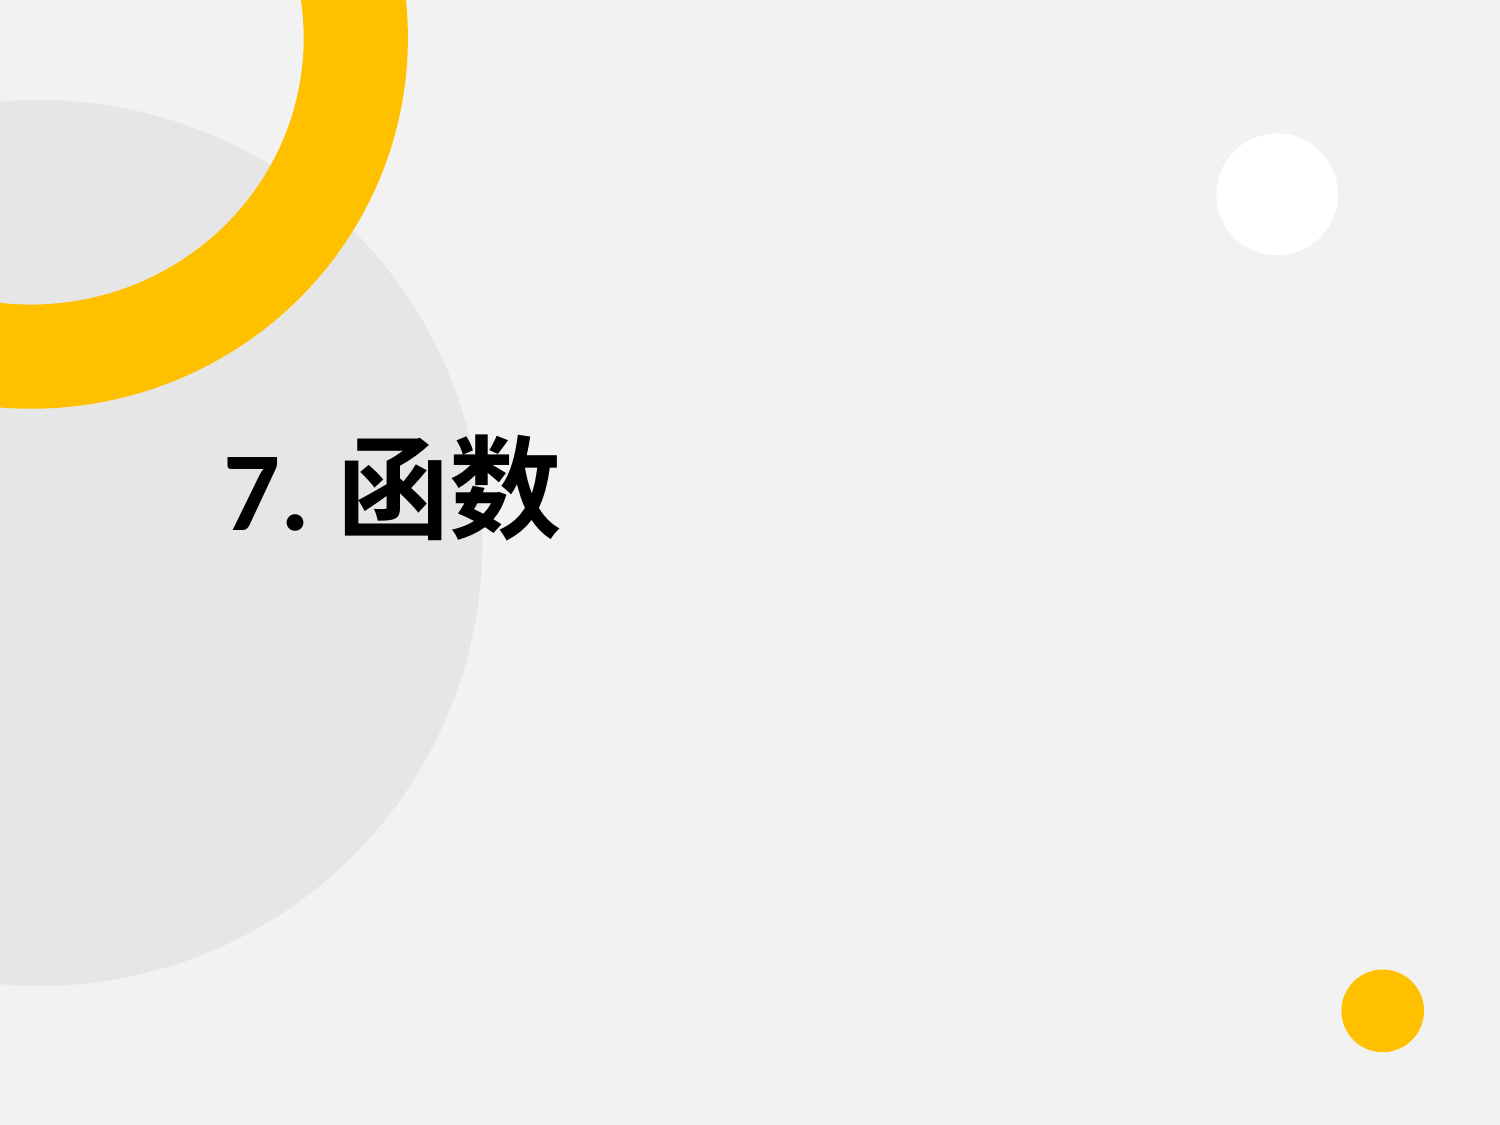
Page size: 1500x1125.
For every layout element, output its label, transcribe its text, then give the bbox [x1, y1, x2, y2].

title 7.函数 [208, 290, 1500, 563]
